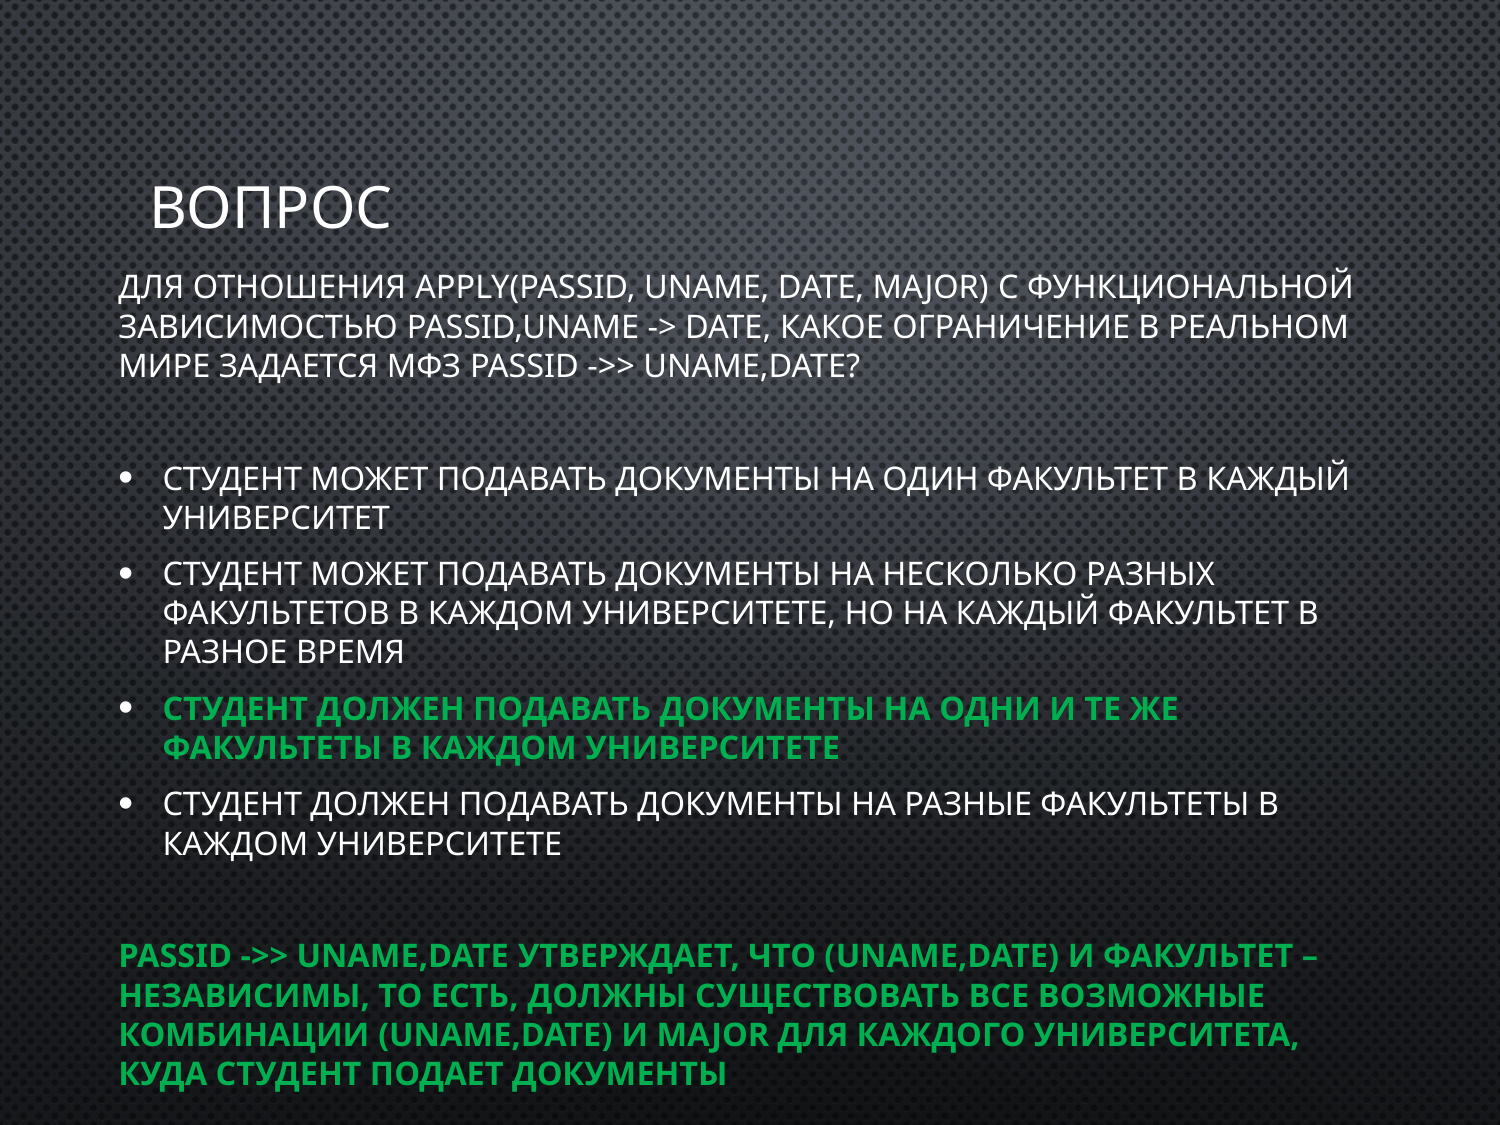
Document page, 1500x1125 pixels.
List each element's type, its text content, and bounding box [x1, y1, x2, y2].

list Для отношения Apply(passID, uName, date, major) с функциональной зависимостью passID,uName -> date, какое ограничение в реальном мире задается мфз passID ->> uName,date? Студент может подавать документы на один факультет в каждый университет Студент может подавать документы на несколько разных факультетов в каждом университете, но на каждый факультет в разное время Студент должен подавать документы на одни и те же факультеты в каждом университете Студент должен подавать документы на разные факультеты в каждом университете passID ->> uName,date утверждает, что (uName,date) и факультет – независимы, то есть, должны существовать все возможные комбинации (uName,date) и major для каждого университета, куда студент подает документы [103, 255, 1399, 1103]
title Вопрос [134, 97, 1367, 255]
